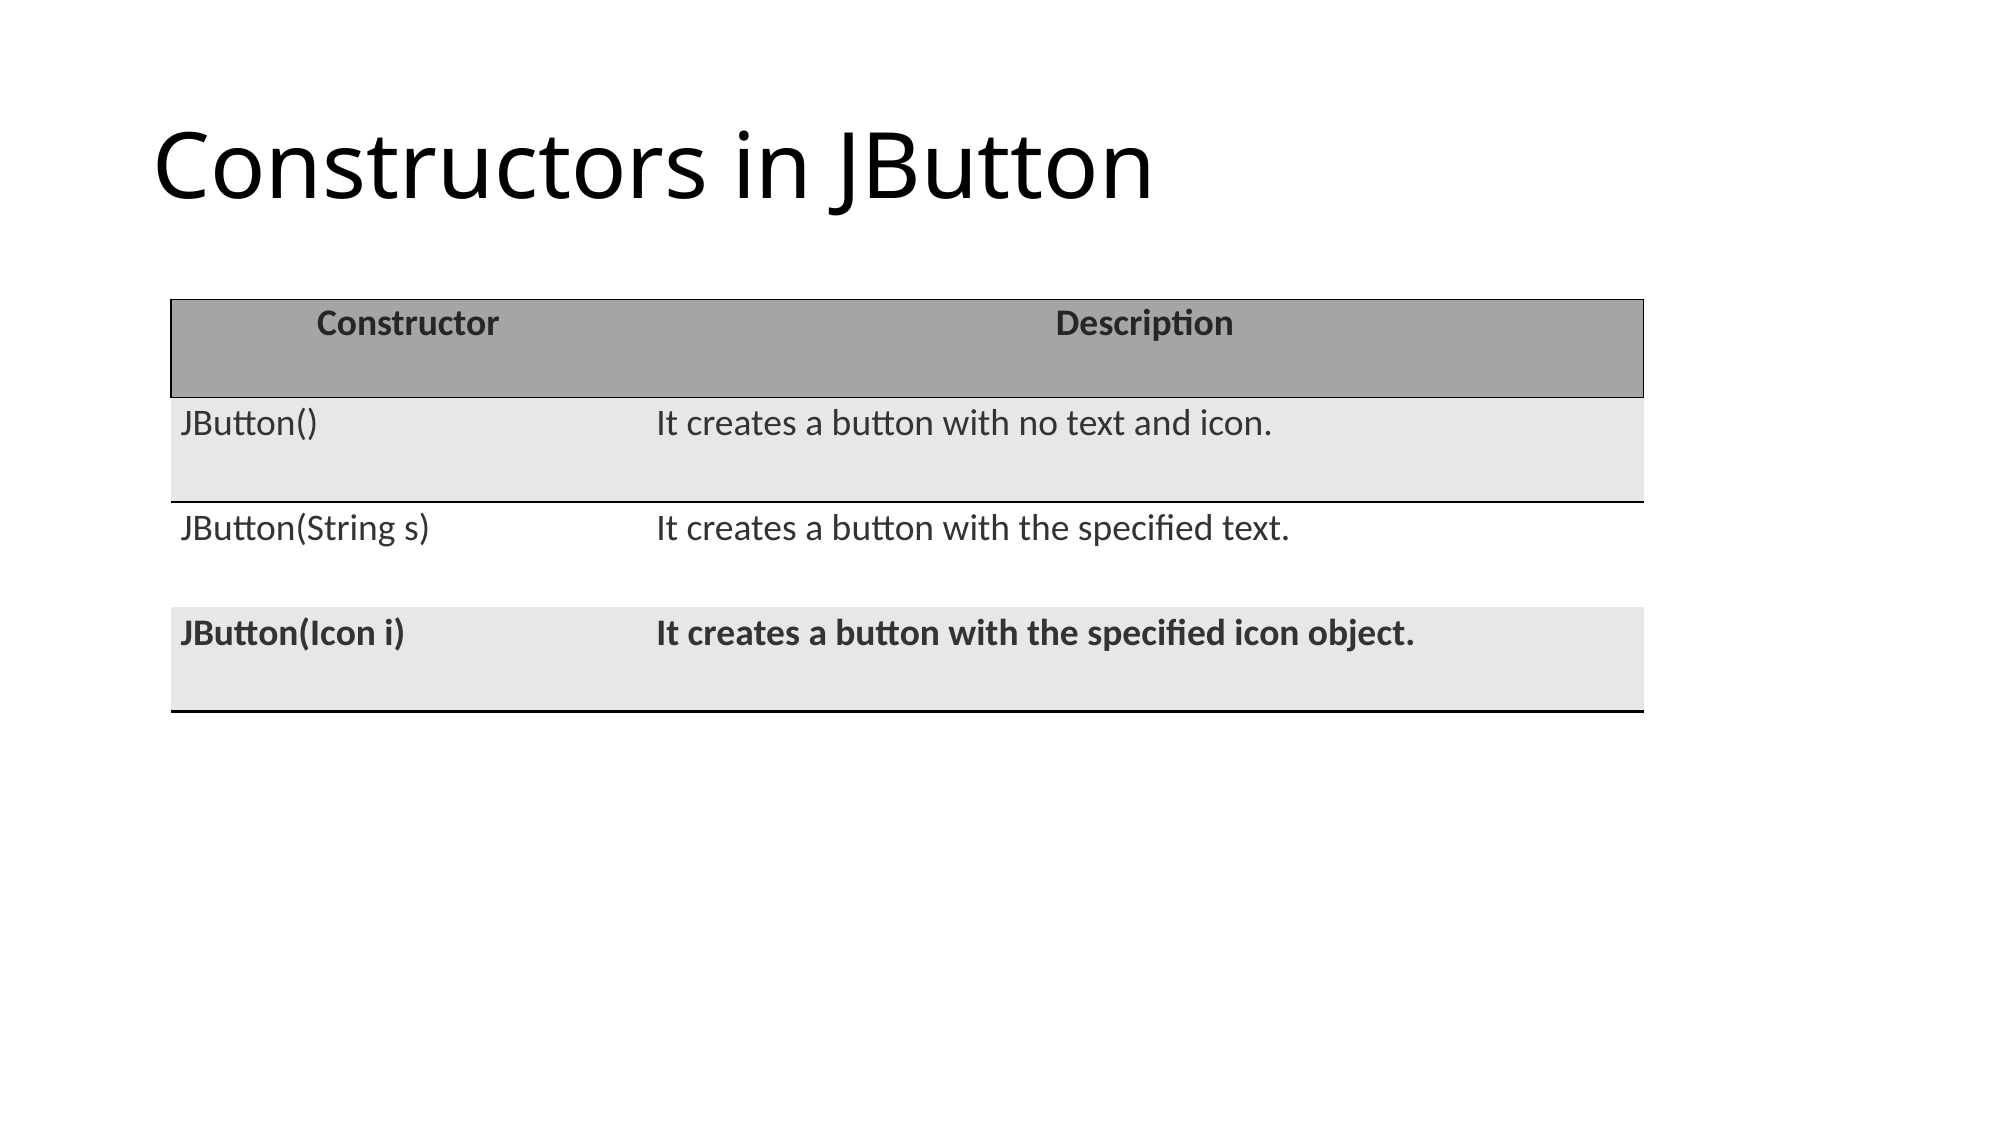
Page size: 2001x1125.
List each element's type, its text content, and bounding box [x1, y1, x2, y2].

table_cell It creates a button with the specified icon object. [646, 607, 1644, 710]
table_cell JButton(Icon i) [171, 607, 646, 710]
table_cell JButton(String s) [171, 503, 646, 607]
table_header Description [646, 300, 1643, 397]
table_header Constructor [172, 300, 646, 397]
table_cell JButton() [171, 398, 646, 501]
table_cell It creates a button with no text and icon. [646, 398, 1644, 501]
table_cell It creates a button with the specified text. [646, 503, 1644, 607]
title Constructors in JButton [137, 59, 1863, 278]
